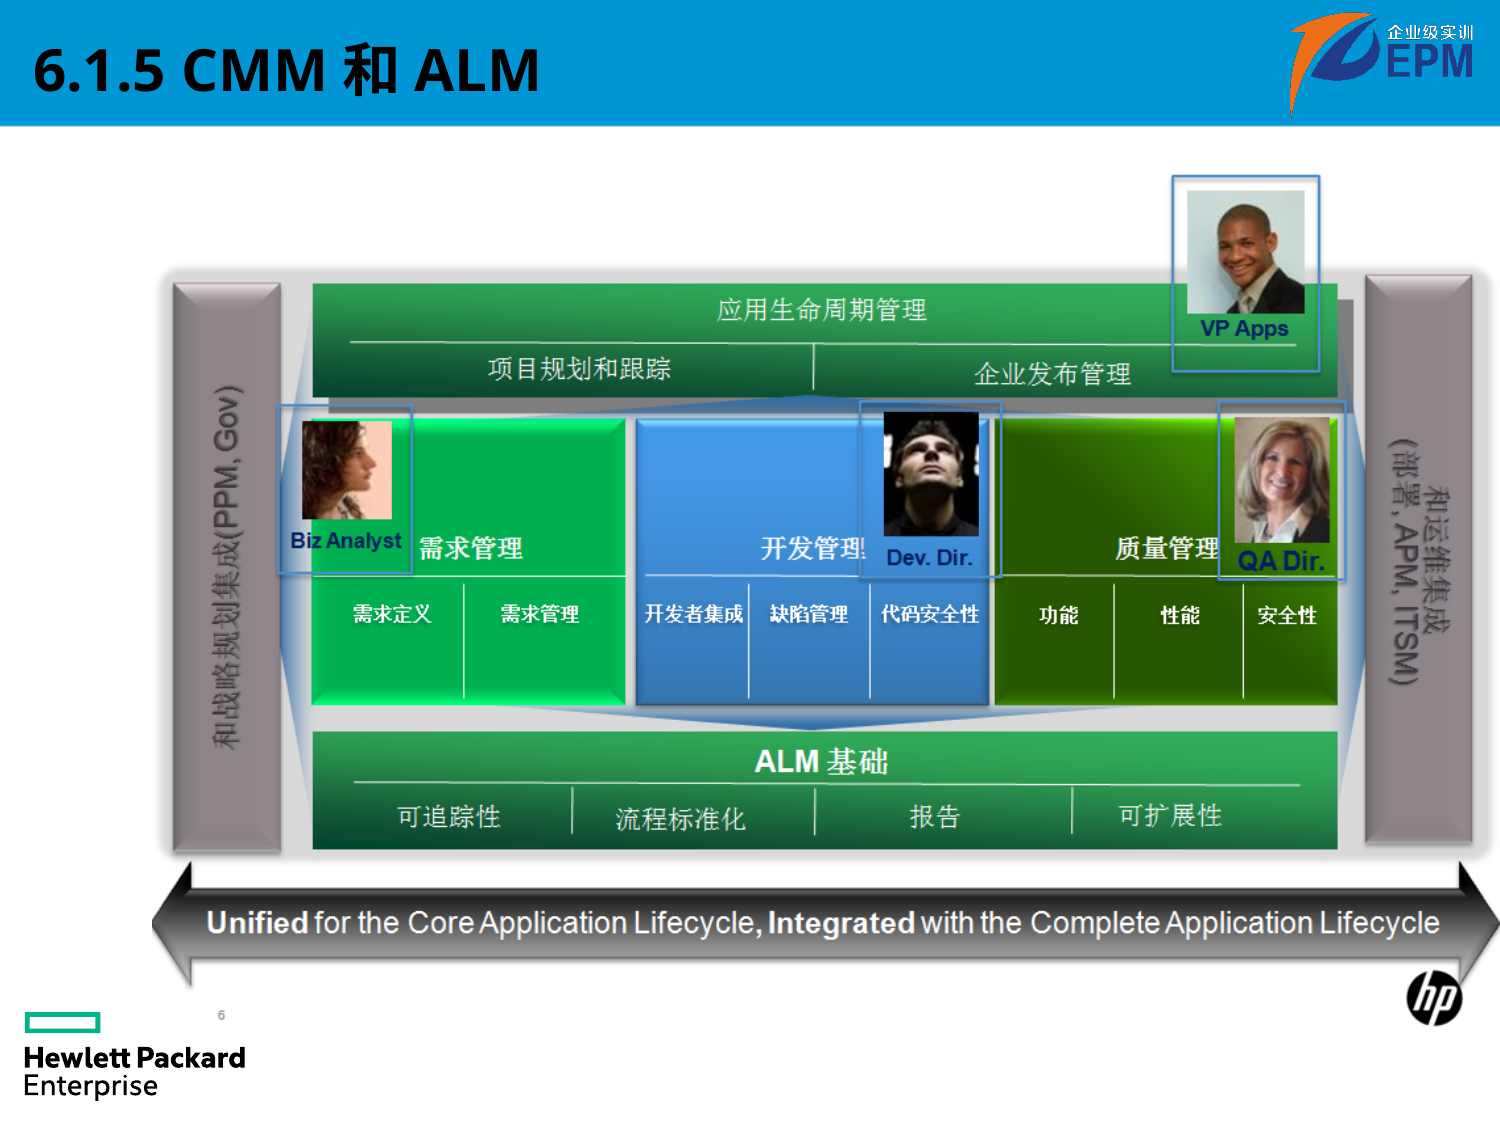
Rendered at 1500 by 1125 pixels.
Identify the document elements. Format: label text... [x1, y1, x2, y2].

picture [1443, 45, 1471, 76]
picture [0, 126, 1500, 1125]
text_box 6.1.5 CMM和ALM [18, 18, 1369, 119]
picture [1428, 26, 1432, 37]
picture [1388, 45, 1409, 76]
picture [1447, 26, 1451, 37]
picture [1369, 34, 1379, 68]
picture [1324, 13, 1368, 18]
picture [1416, 45, 1437, 76]
